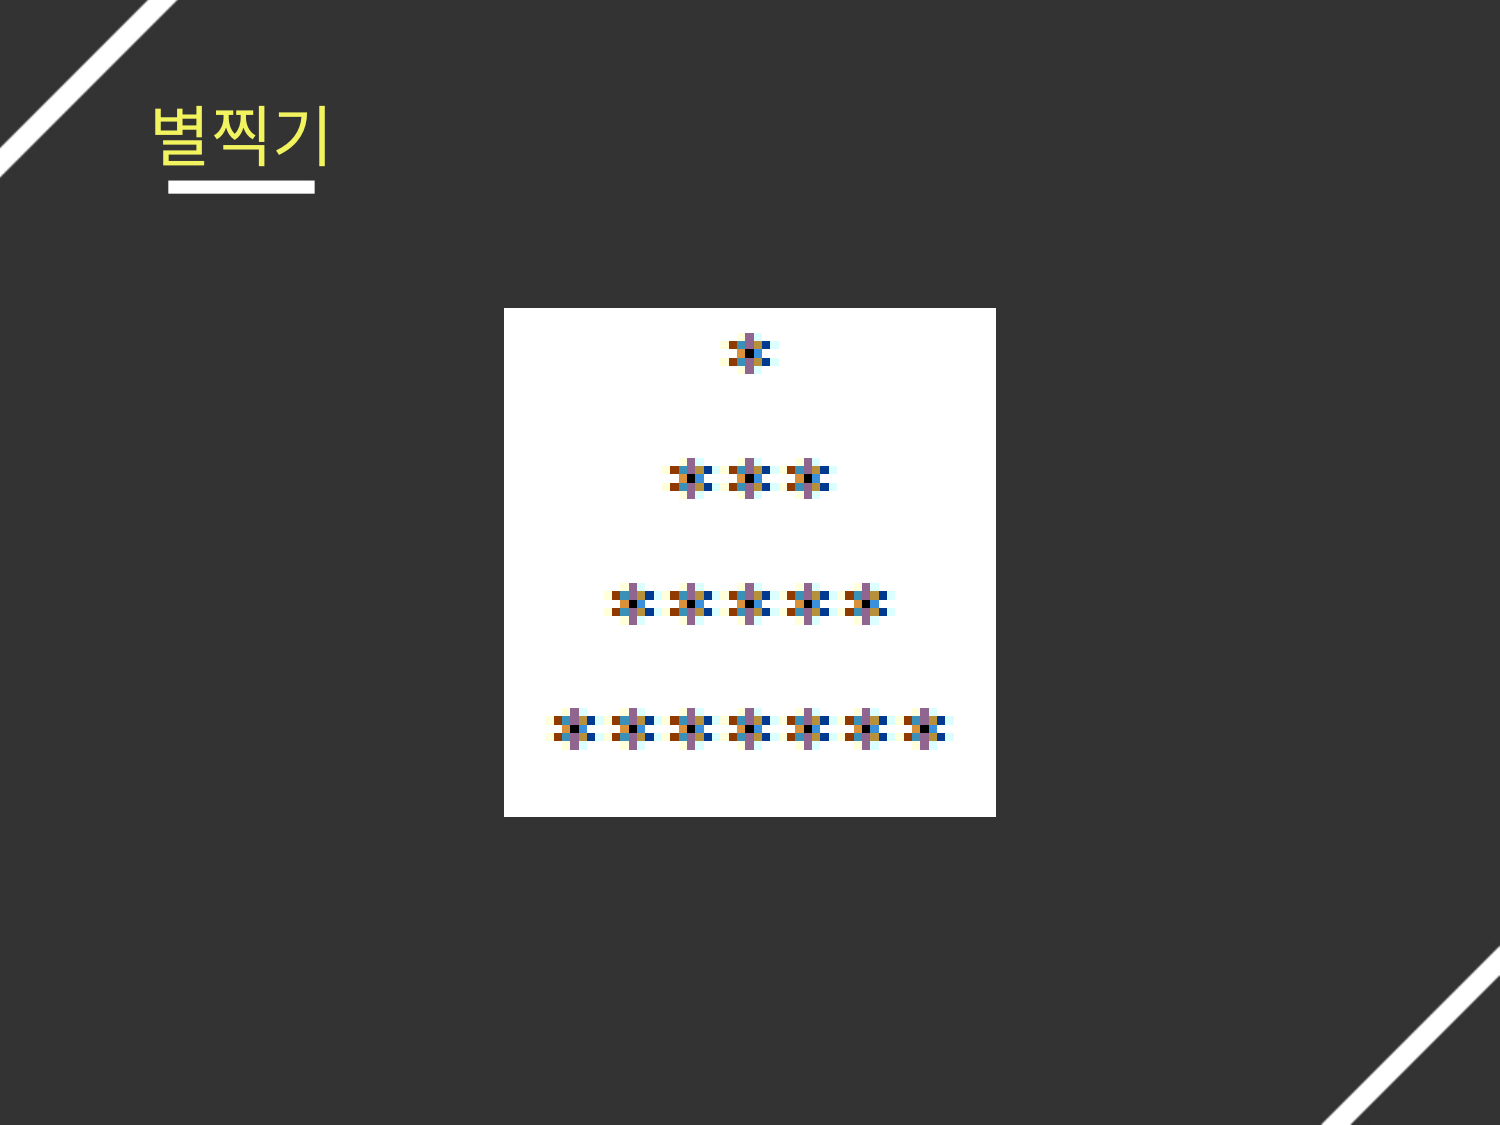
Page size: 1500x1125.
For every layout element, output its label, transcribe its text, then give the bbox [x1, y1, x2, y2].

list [504, 308, 996, 817]
title 별찍기 [0, 38, 739, 242]
picture [0, 0, 1500, 1125]
